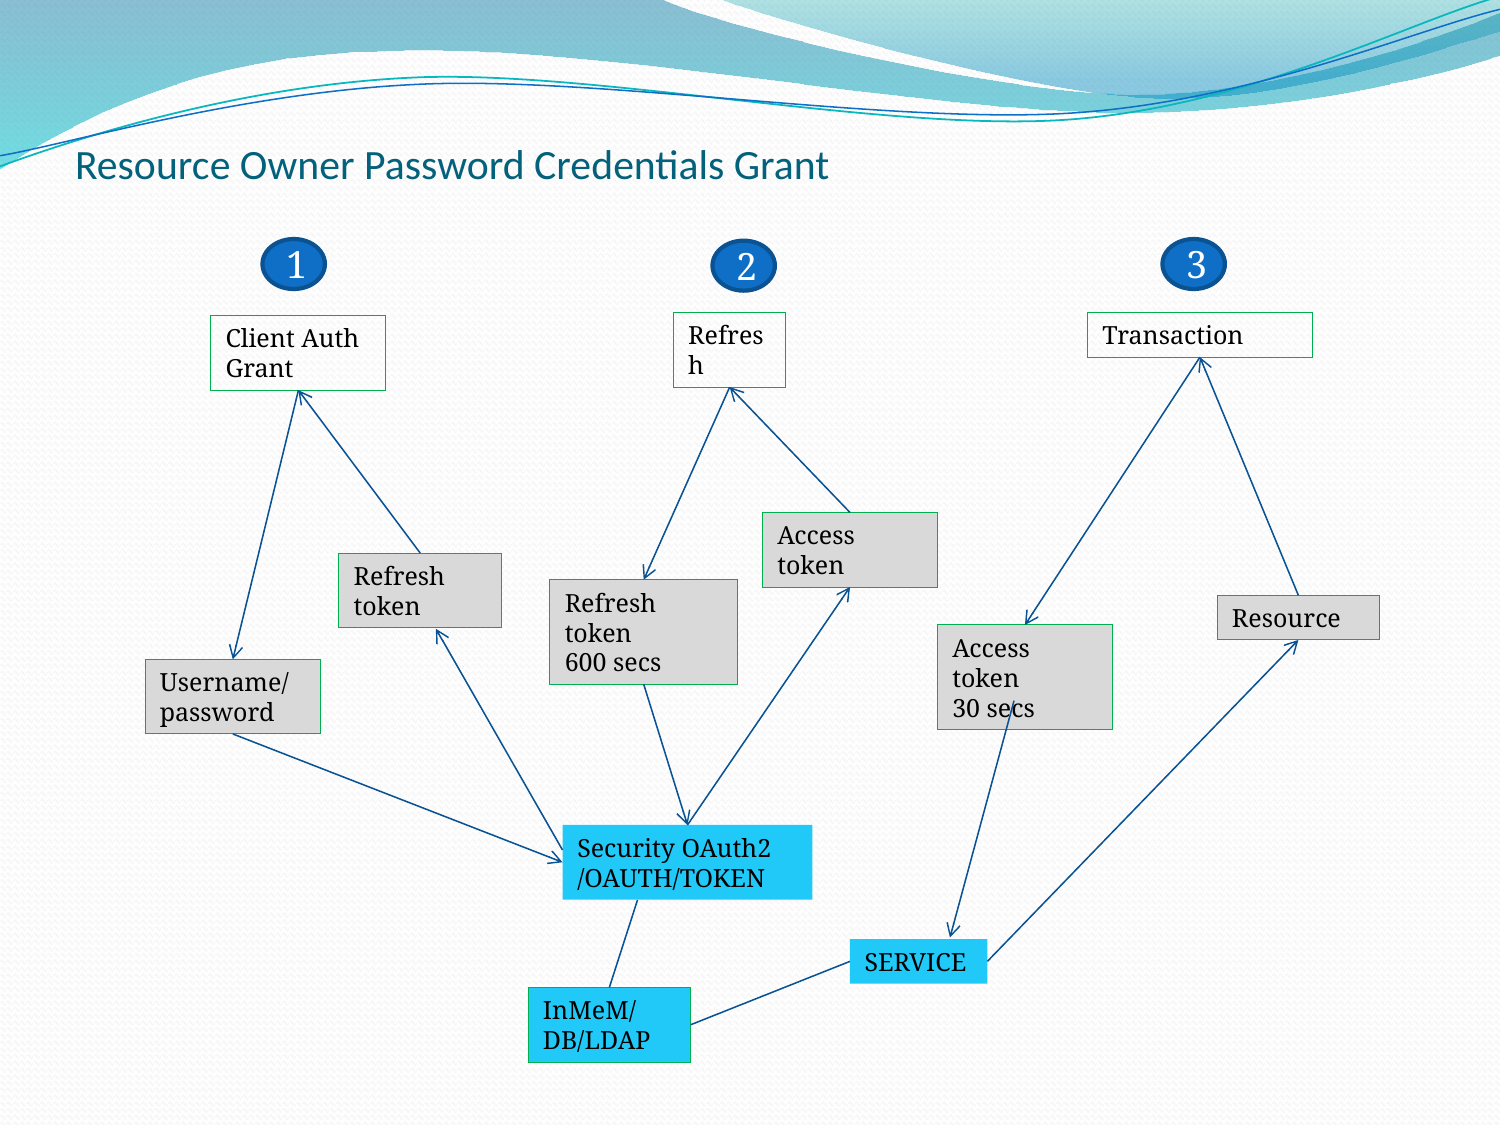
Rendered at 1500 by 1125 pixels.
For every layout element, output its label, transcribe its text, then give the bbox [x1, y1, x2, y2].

text_box Client Auth Grant [210, 315, 386, 391]
text_box 1 [260, 236, 328, 292]
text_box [949, 700, 980, 938]
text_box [232, 734, 440, 864]
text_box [643, 357, 730, 580]
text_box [1024, 357, 1201, 626]
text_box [435, 628, 563, 851]
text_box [298, 391, 421, 554]
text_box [987, 640, 1299, 962]
text_box 3 [1160, 236, 1228, 292]
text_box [609, 899, 638, 988]
text_box Username/ password [145, 659, 321, 734]
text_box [690, 961, 851, 1026]
text_box Refresh token 600 secs [549, 579, 680, 685]
text_box Refresh token [338, 553, 502, 628]
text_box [687, 557, 851, 826]
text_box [643, 655, 680, 826]
text_box InMeM/DB/LDAP [528, 987, 691, 1063]
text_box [232, 391, 299, 660]
text_box Refresh [673, 312, 786, 356]
text_box Access token [762, 512, 938, 588]
text_box Transaction [1087, 312, 1313, 358]
text_box Security OAuth2 /OAUTH/TOKEN [562, 824, 813, 900]
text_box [729, 357, 851, 513]
text_box SERVICE [849, 939, 988, 984]
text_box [1199, 357, 1299, 596]
text_box Access token 30 secs [937, 624, 1022, 730]
title Resource Owner Password Credentials Grant [75, 112, 1425, 188]
text_box 2 [710, 238, 778, 293]
text_box Resource [1217, 595, 1380, 640]
